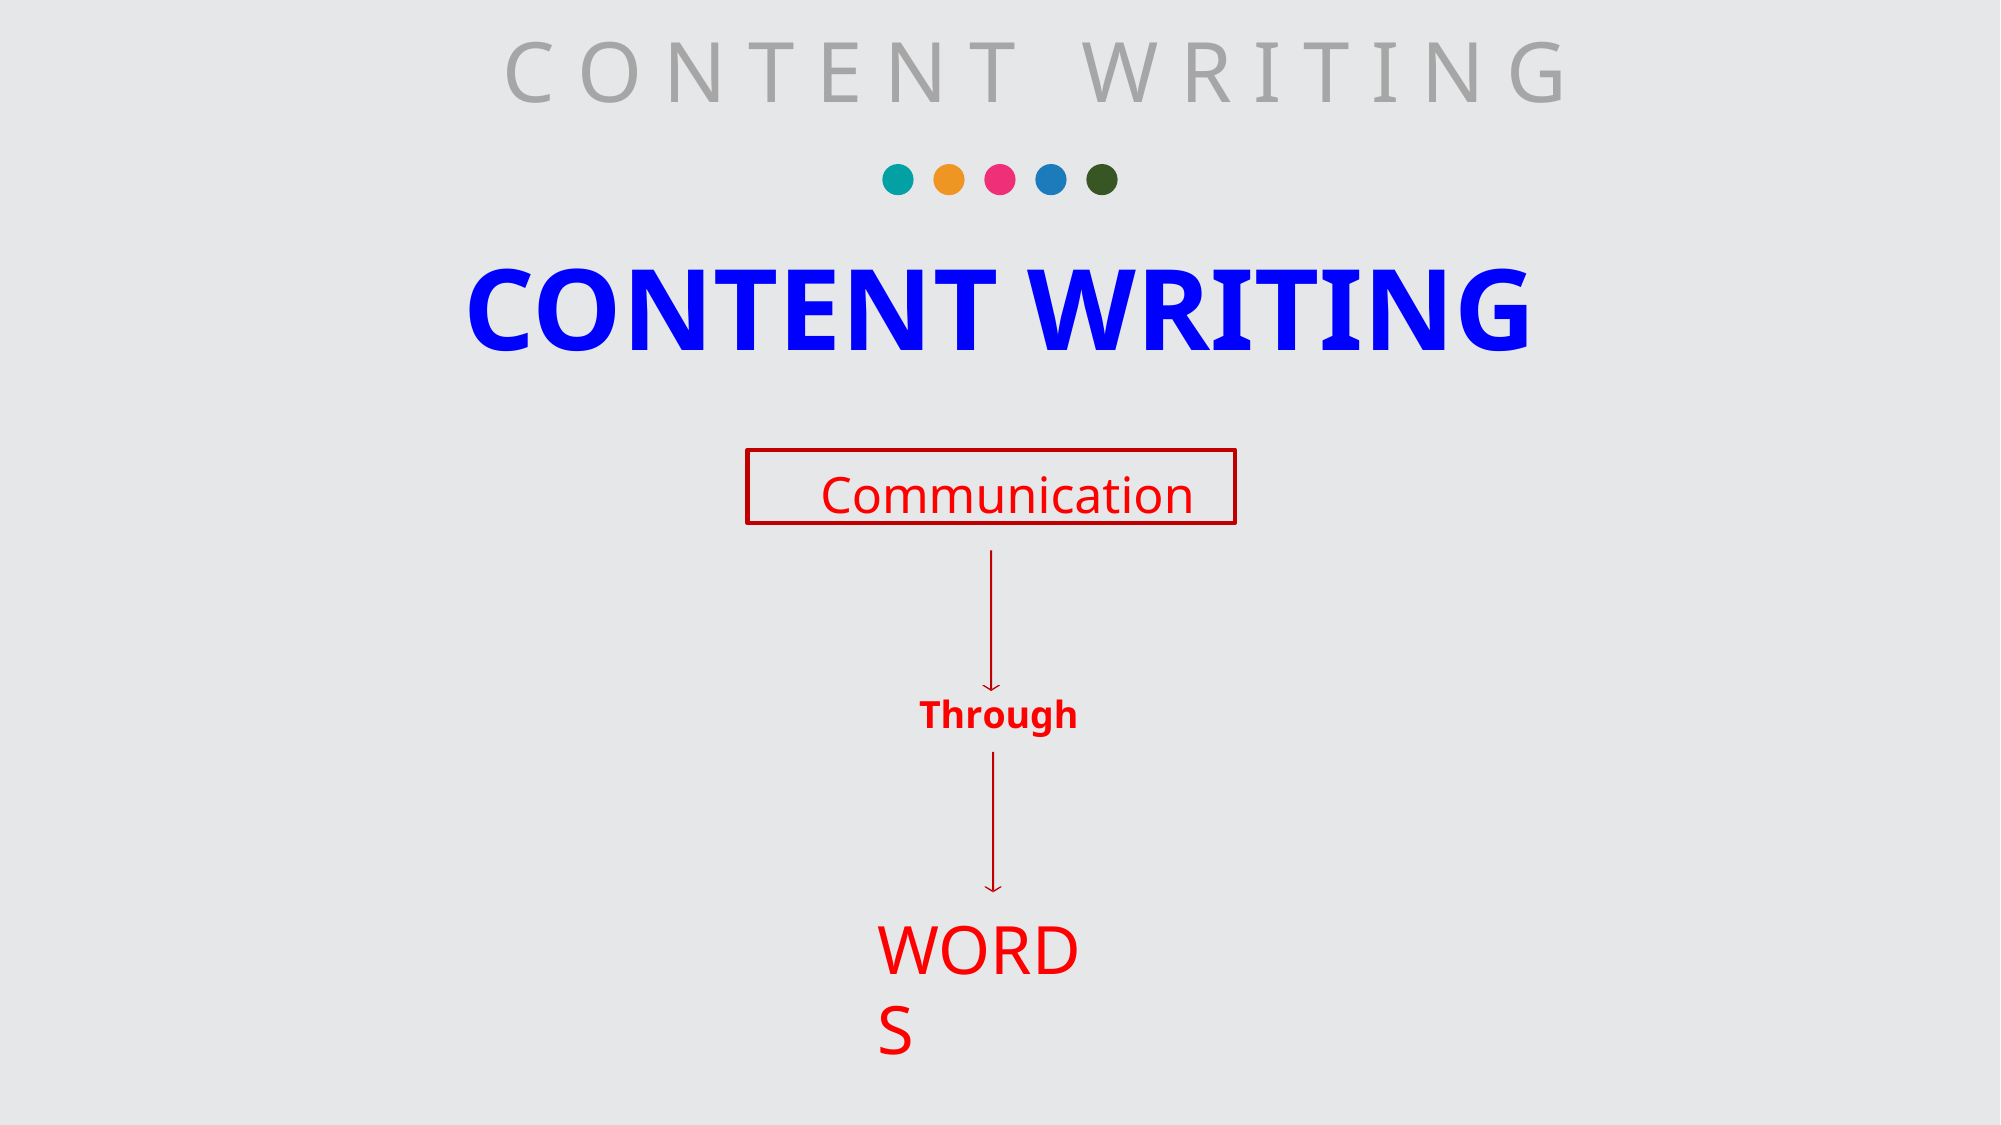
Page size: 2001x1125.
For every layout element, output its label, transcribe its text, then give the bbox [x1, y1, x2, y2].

text_box [990, 550, 1000, 688]
text_box C O N T E N T W R I T I N G [373, 12, 1698, 127]
text_box Through [917, 688, 1095, 736]
text_box WORDS [875, 905, 1111, 1068]
title CONTENT WRITING [151, 195, 1849, 383]
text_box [882, 163, 1118, 196]
text_box Communication [747, 449, 1235, 524]
text_box [984, 751, 1002, 893]
